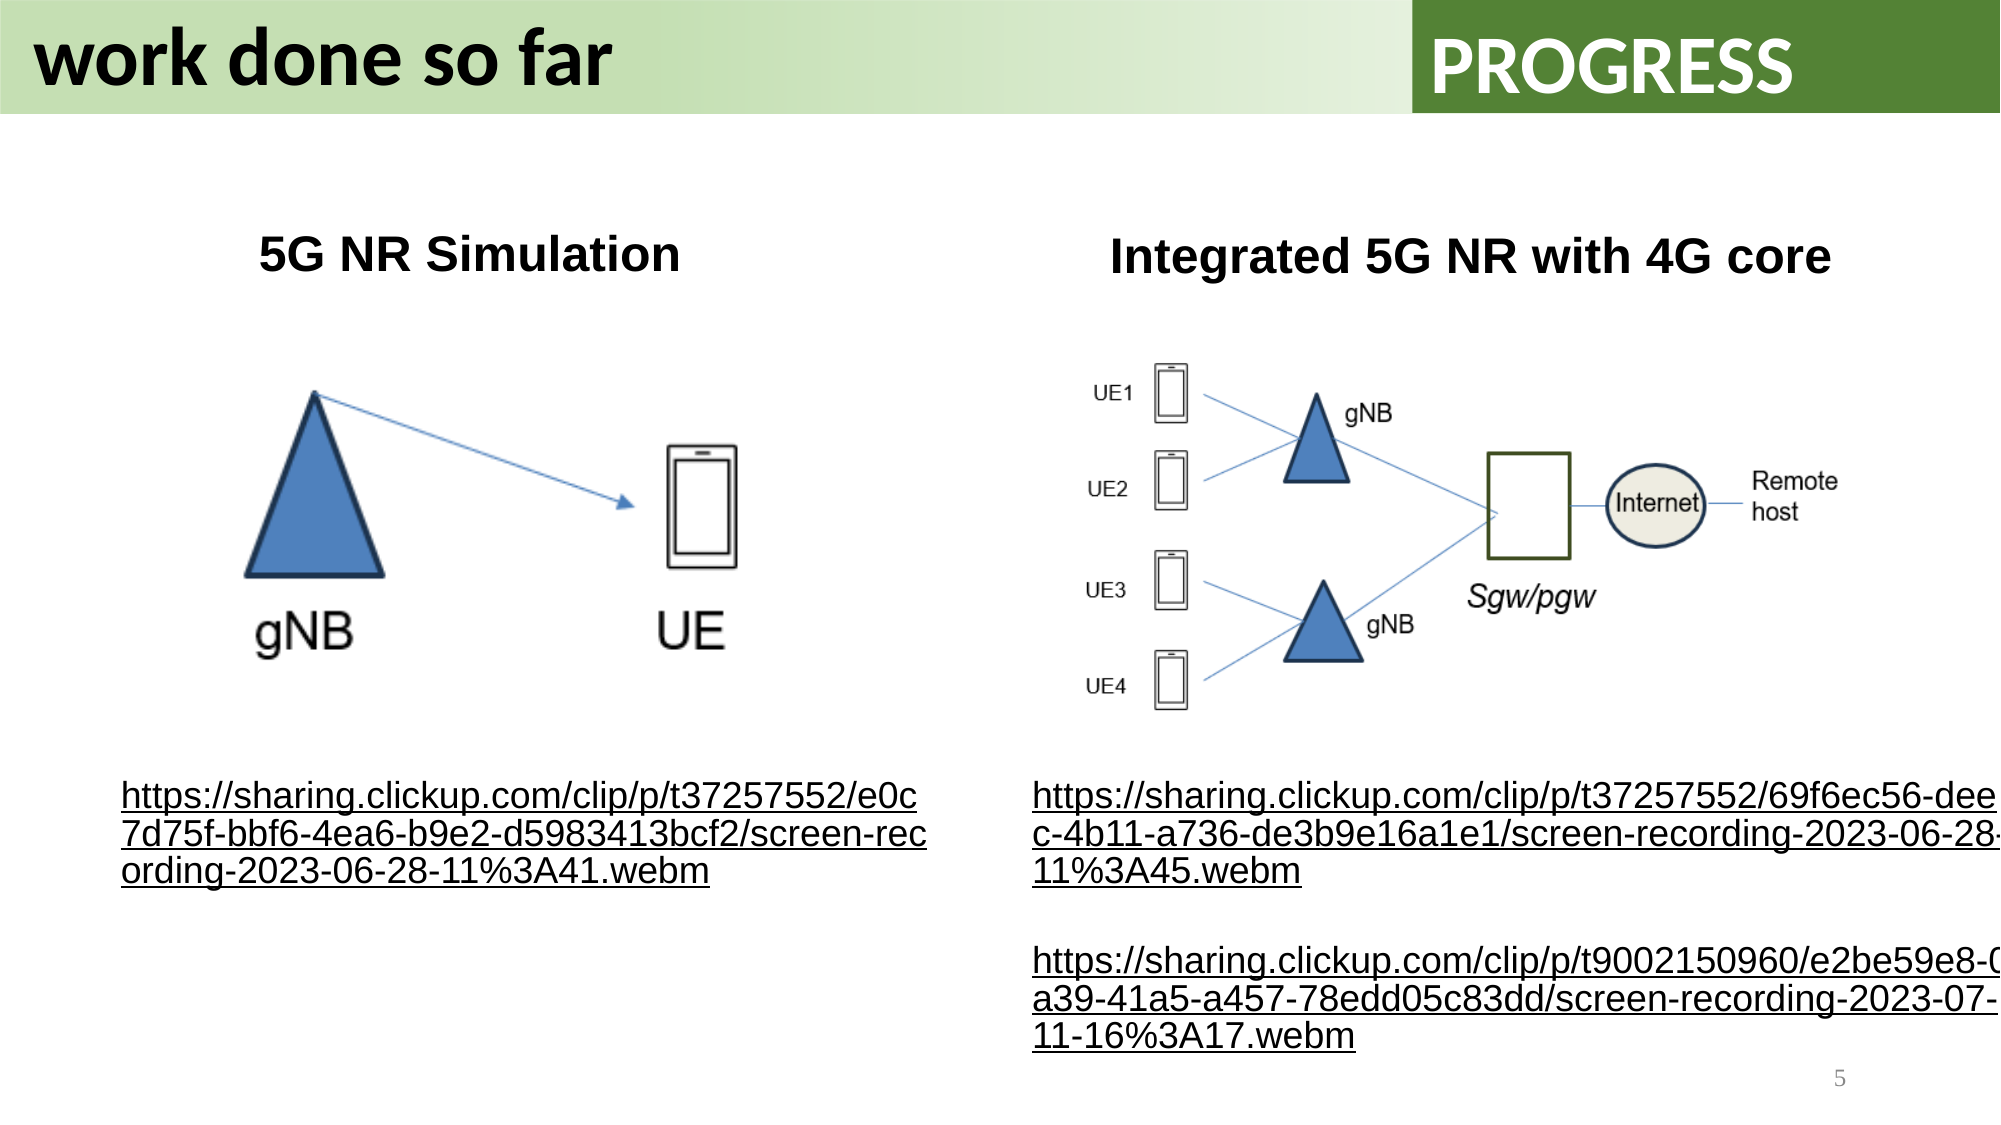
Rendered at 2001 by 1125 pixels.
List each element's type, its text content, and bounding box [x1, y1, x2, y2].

picture [0, 0, 2000, 115]
slide_number 5 [1828, 1060, 1854, 1125]
text_box https://sharing.clickup.com/clip/p/t37257552/69f6ec56-deec-4b11-a736-de3b9e16a1e1/screen-recording-2023-06-28-11%3A45.webm https://sharing.clickup.com/clip/p/t9002150960/e2be59e8-0a39-41a5-a457-78edd05c83dd/screen-recording-2023-07-11-16%3A17.webm [1017, 763, 2000, 1049]
text_box 5G NR Simulation [160, 213, 815, 289]
picture [1017, 289, 1854, 732]
text_box https://sharing.clickup.com/clip/p/t37257552/e0c7d75f-bbf6-4ea6-b9e2-d5983413bcf2/screen-recording-2023-06-28-11%3A41.webm [106, 763, 943, 1004]
picture [128, 318, 920, 736]
text_box Integrated 5G NR with 4G core [1095, 216, 1884, 291]
